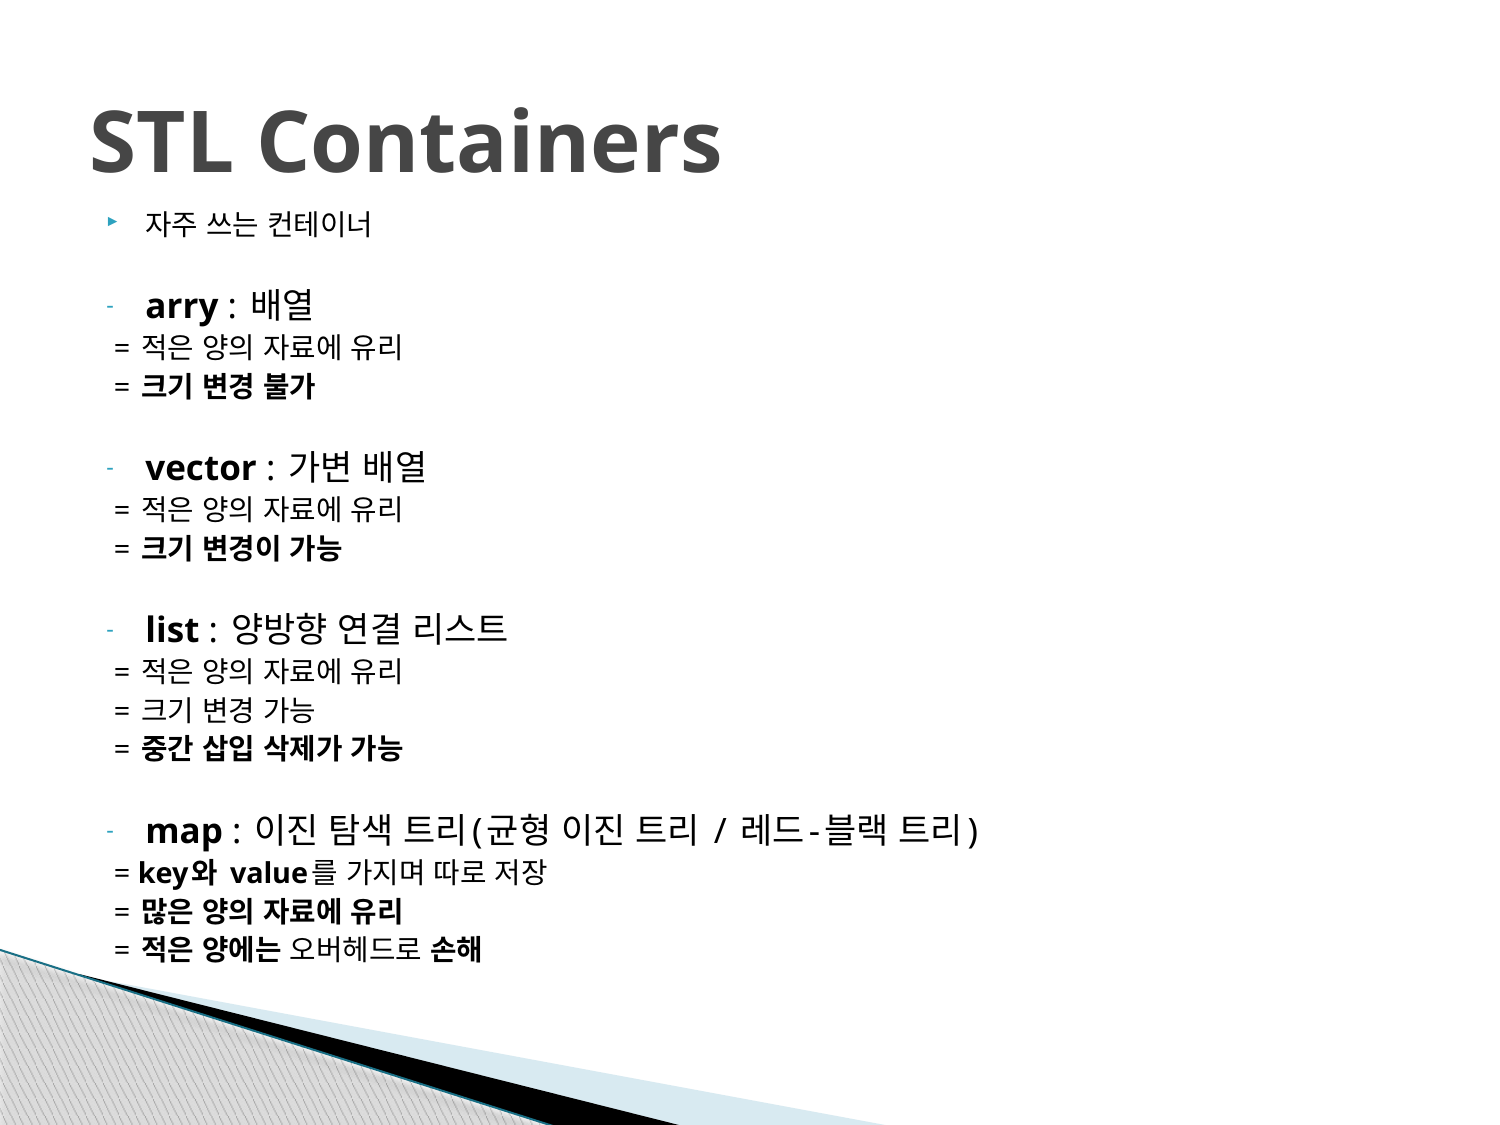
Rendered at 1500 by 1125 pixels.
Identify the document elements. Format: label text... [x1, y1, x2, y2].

title STL Containers [75, 45, 1425, 233]
list 자주 쓰는 컨테이너 arry : 배열 = 적은 양의 자료에 유리 = 크기 변경 불가 vector : 가변 배열 = 적은 양의 자료에 유리 = 크기 변경이 가능 list : 양방향 연결 리스트 = 적은 양의 자료에 유리 = 크기 변경 가능 = 중간 삽입 삭제가 가능 map : 이진 탐색 트리(균형 이진 트리 / 레드-블랙 트리) = key와 value를 가지며 따로 저장 = 많은 양의 자료에 유리 = 적은 양에는 오버헤드로 손해 [75, 233, 1425, 986]
